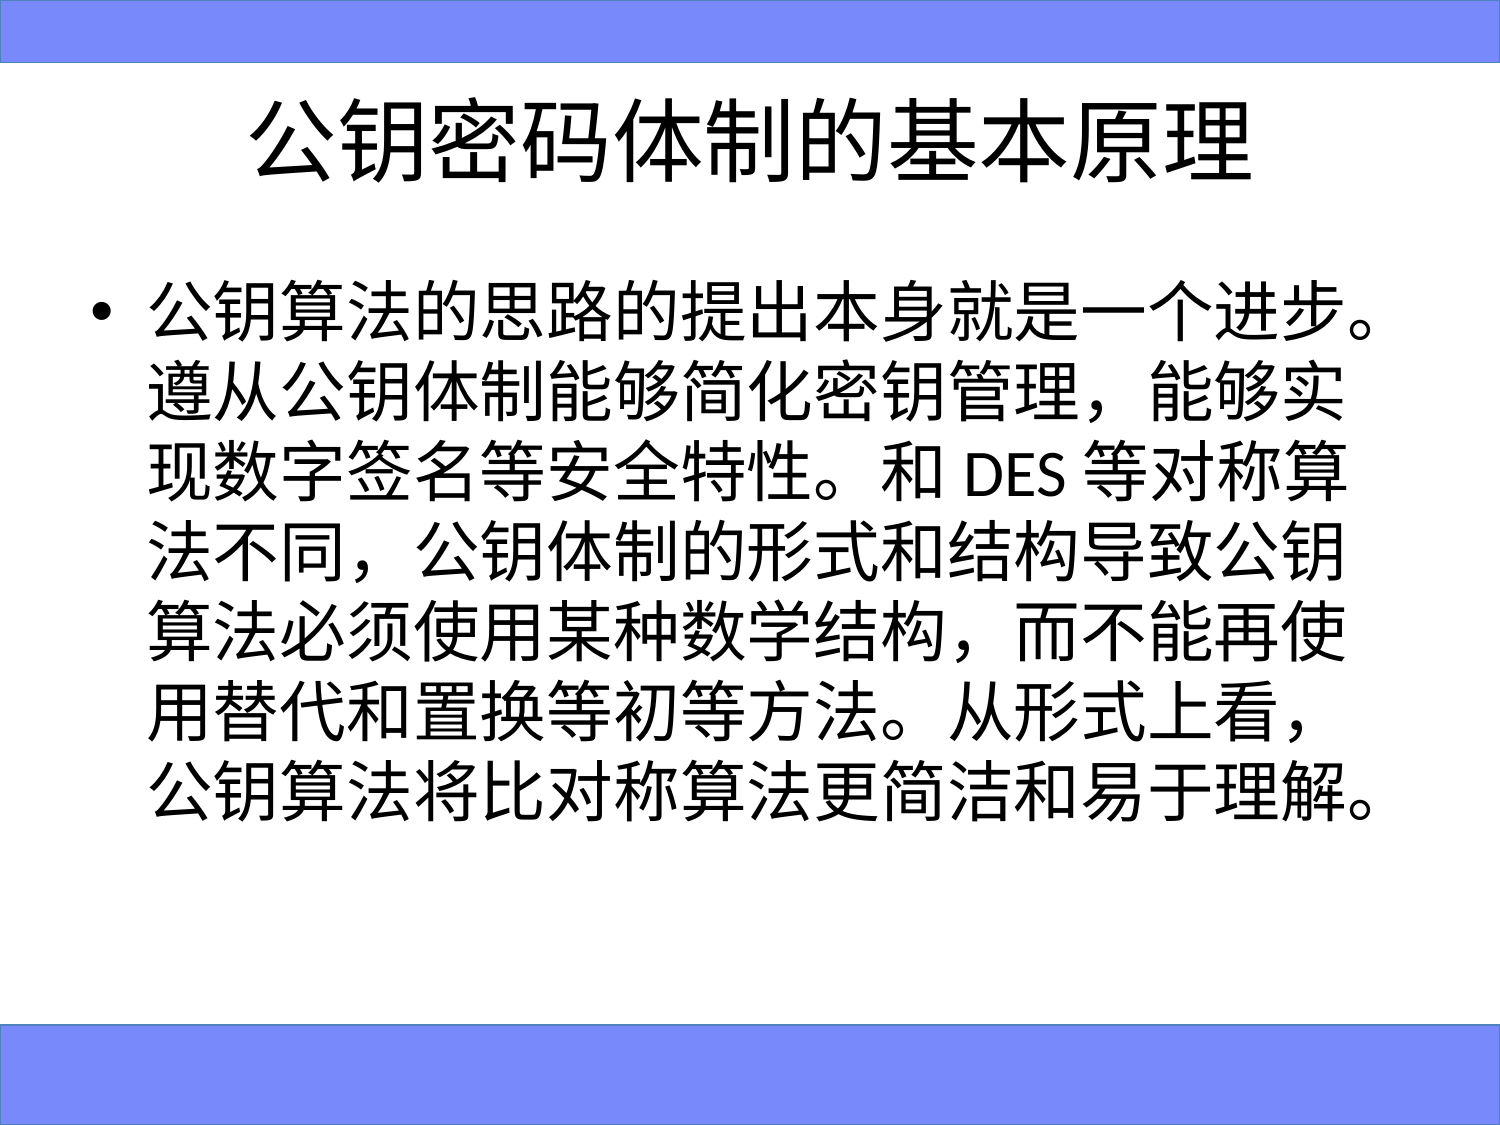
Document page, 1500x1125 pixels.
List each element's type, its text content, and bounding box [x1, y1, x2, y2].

title 公钥密码体制的基本原理 [75, 45, 1425, 233]
list 公钥算法的思路的提出本身就是一个进步。遵从公钥体制能够简化密钥管理，能够实现数字签名等安全特性。和DES等对称算法不同，公钥体制的形式和结构导致公钥算法必须使用某种数学结构，而不能再使用替代和置换等初等方法。从形式上看，公钥算法将比对称算法更简洁和易于理解。 [75, 262, 1425, 1005]
